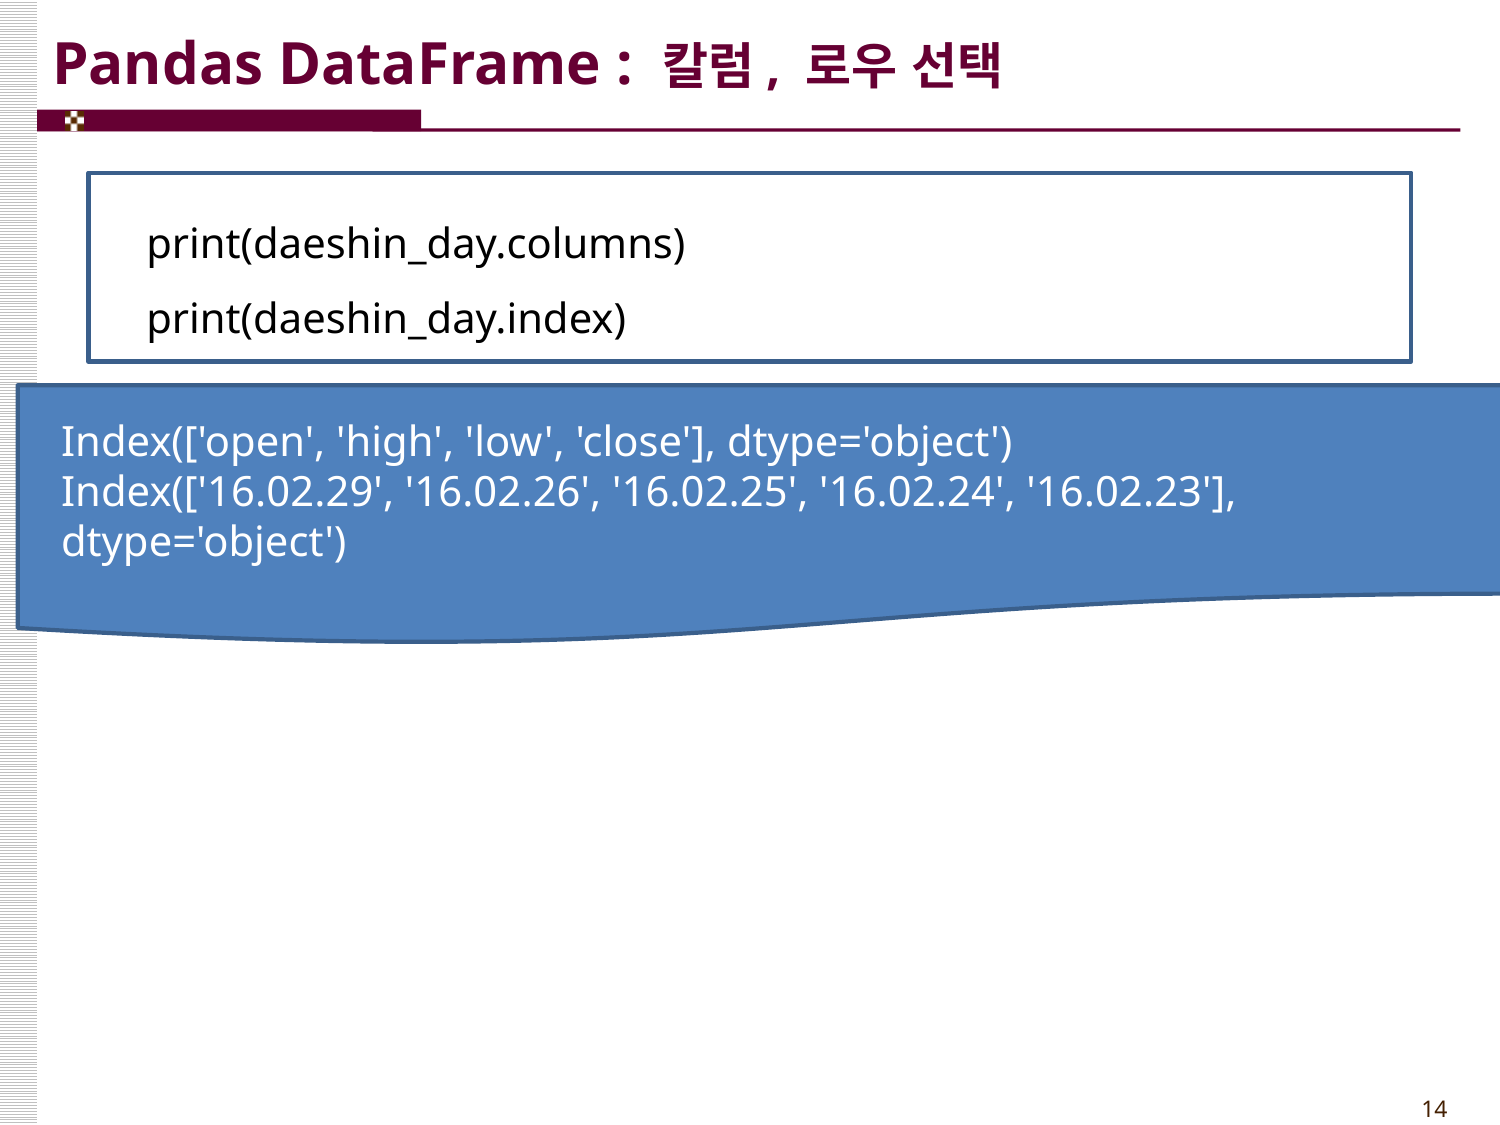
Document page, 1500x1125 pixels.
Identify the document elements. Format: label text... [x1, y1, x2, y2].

text_box print(daeshin_day.columns) print(daeshin_day.index) [86, 171, 1413, 364]
title Pandas DataFrame : 칼럼, 로우 선택 [37, 13, 1500, 109]
picture [65, 111, 84, 131]
text_box Index(['open', 'high', 'low', 'close'], dtype='object') Index(['16.02.29', '16.02.26', '16.02.25', '16.02.24', '16.02.23'], dtype='object') [15, 383, 1500, 644]
